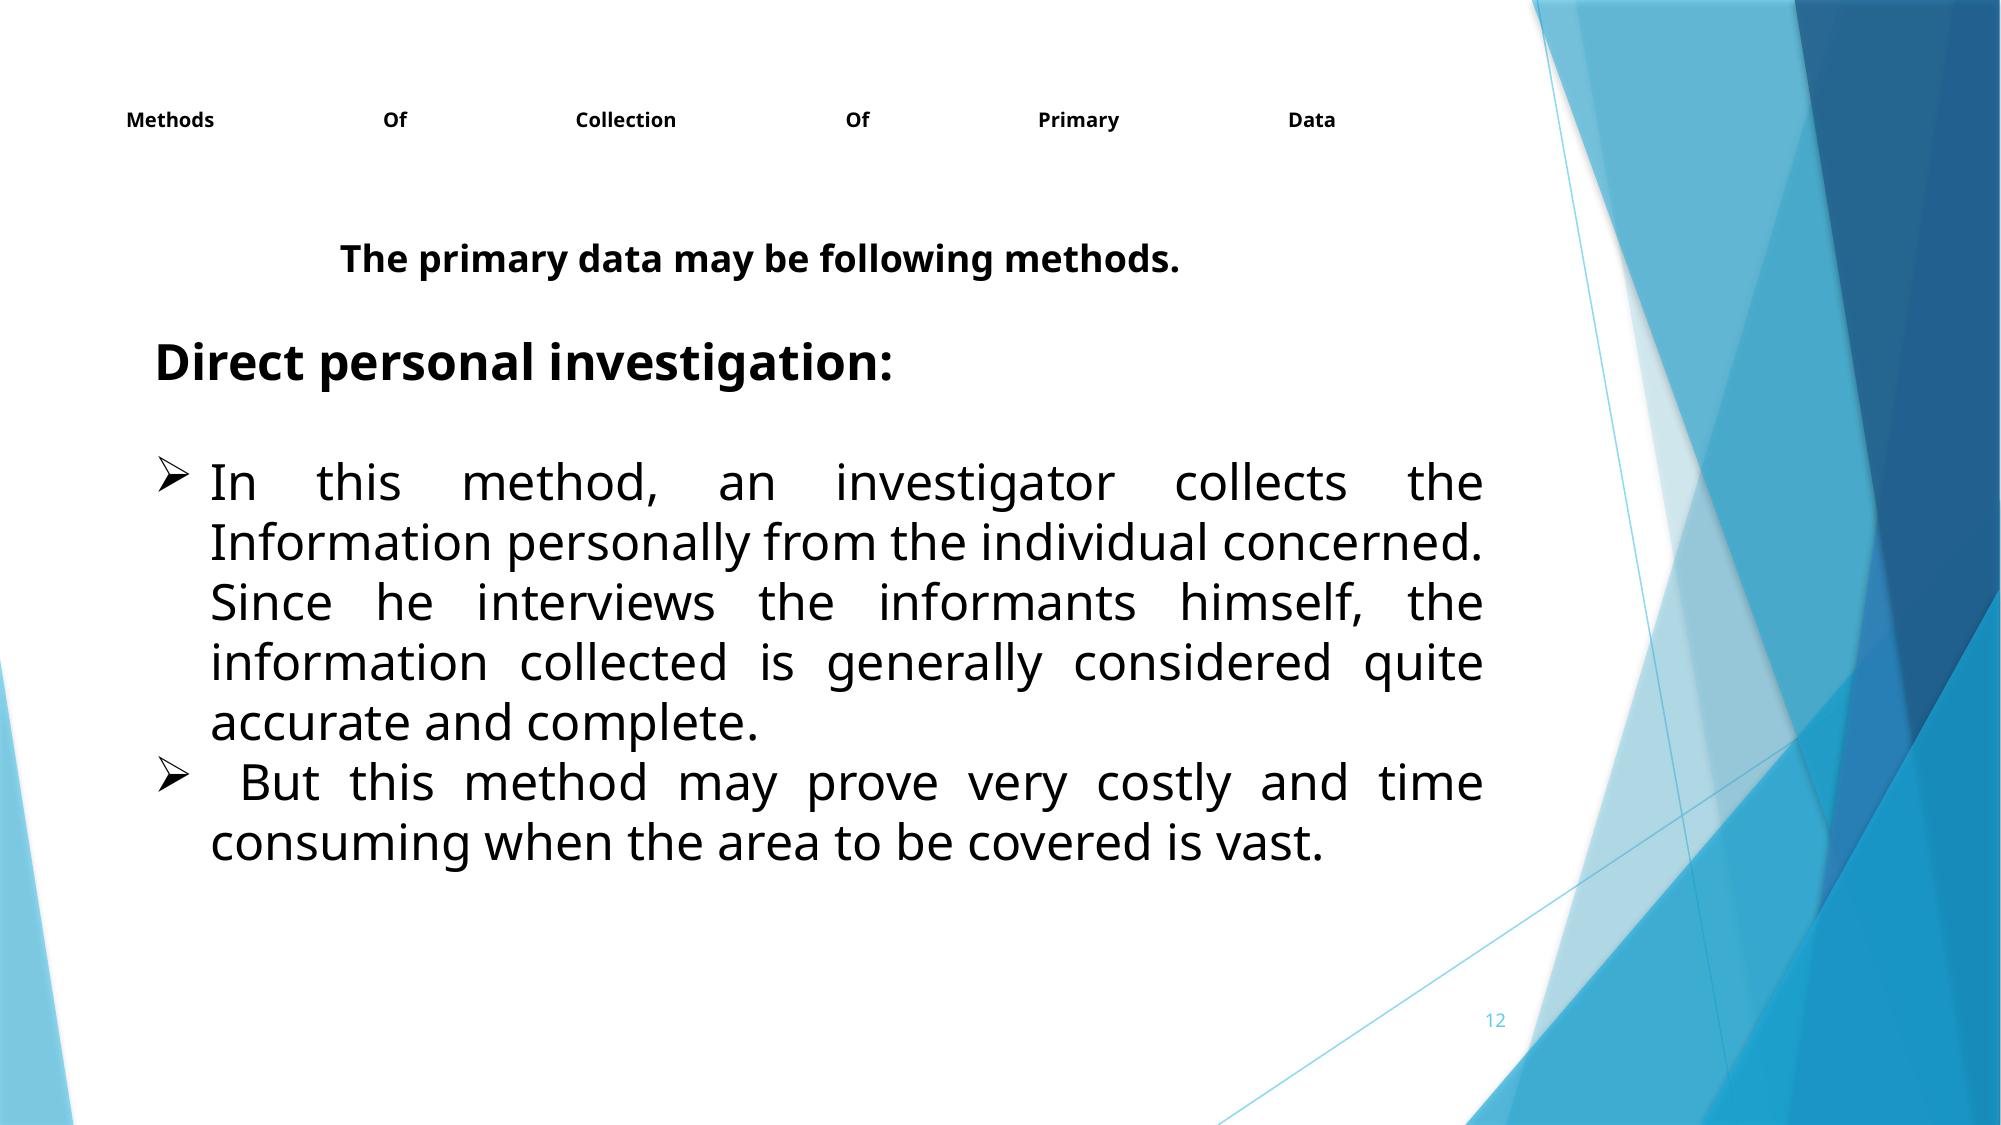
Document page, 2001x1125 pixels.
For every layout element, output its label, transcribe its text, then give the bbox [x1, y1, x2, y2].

text_box The primary data may be following methods. [325, 227, 1206, 288]
text_box Direct personal investigation: In this method, an investigator collects the Information personally from the individual concerned. Since he interviews the informants himself, the information collected is generally considered quite accurate and complete. But this method may prove very costly and time consuming when the area to be covered is vast. [139, 323, 1500, 878]
slide_number 12 [1409, 991, 1522, 1051]
title Methods Of Collection Of Primary Data [111, 99, 1522, 216]
